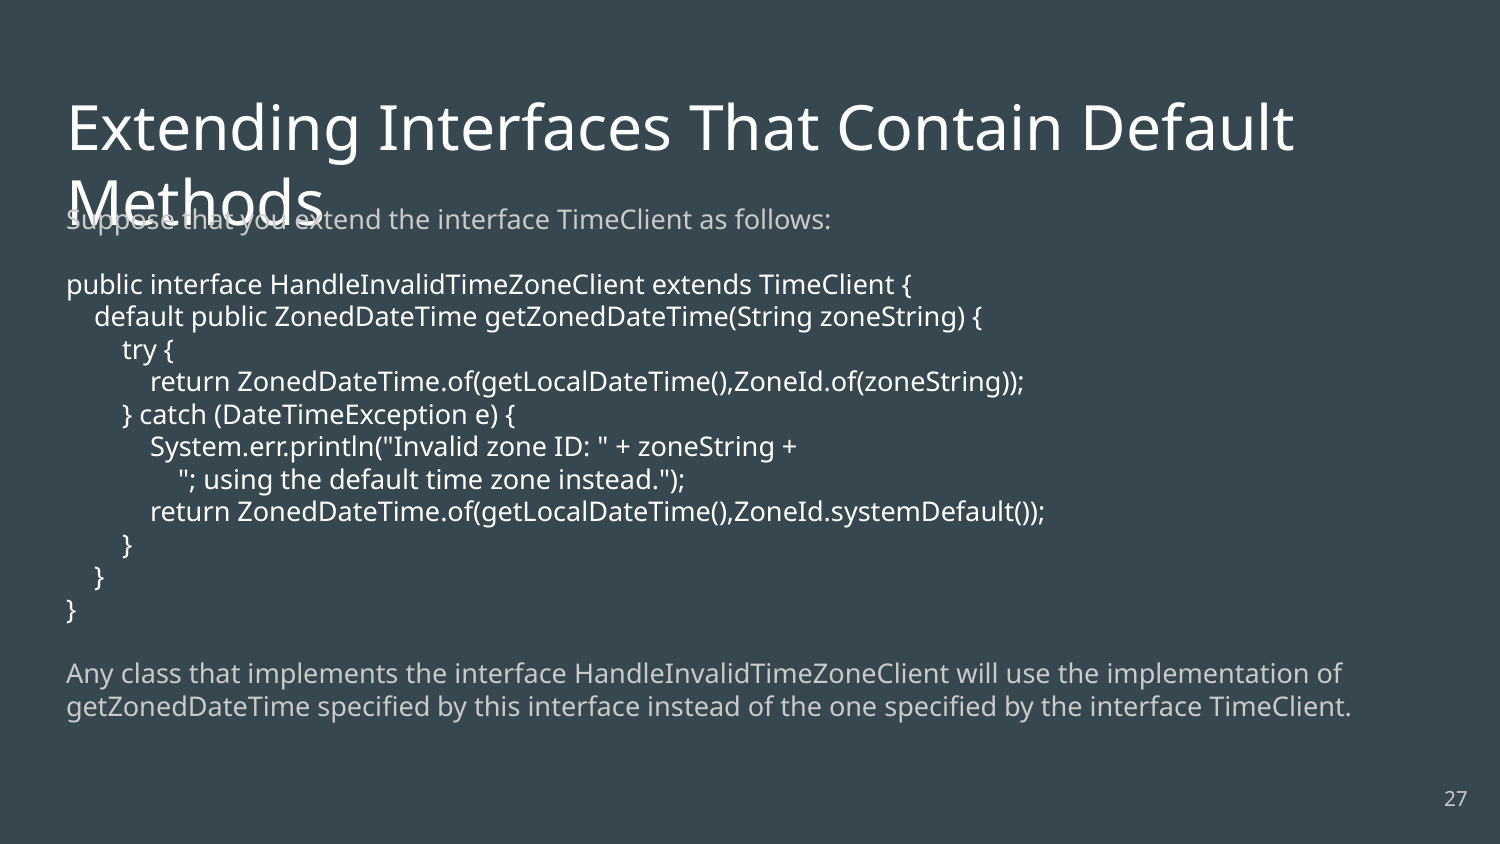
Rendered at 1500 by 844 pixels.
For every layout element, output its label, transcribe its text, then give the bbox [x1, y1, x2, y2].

list Suppose that you extend the interface TimeClient as follows: public interface HandleInvalidTimeZoneClient extends TimeClient { default public ZonedDateTime getZonedDateTime(String zoneString) { try { return ZonedDateTime.of(getLocalDateTime(),ZoneId.of(zoneString)); } catch (DateTimeException e) { System.err.println("Invalid zone ID: " + zoneString + "; using the default time zone instead."); return ZonedDateTime.of(getLocalDateTime(),ZoneId.systemDefault()); } } } Any class that implements the interface HandleInvalidTimeZoneClient will use the implementation of getZonedDateTime specified by this interface instead of the one specified by the interface TimeClient. [51, 187, 1449, 748]
slide_number ‹#› [1392, 767, 1483, 833]
title Extending Interfaces That Contain Default Methods [51, 72, 1449, 167]
